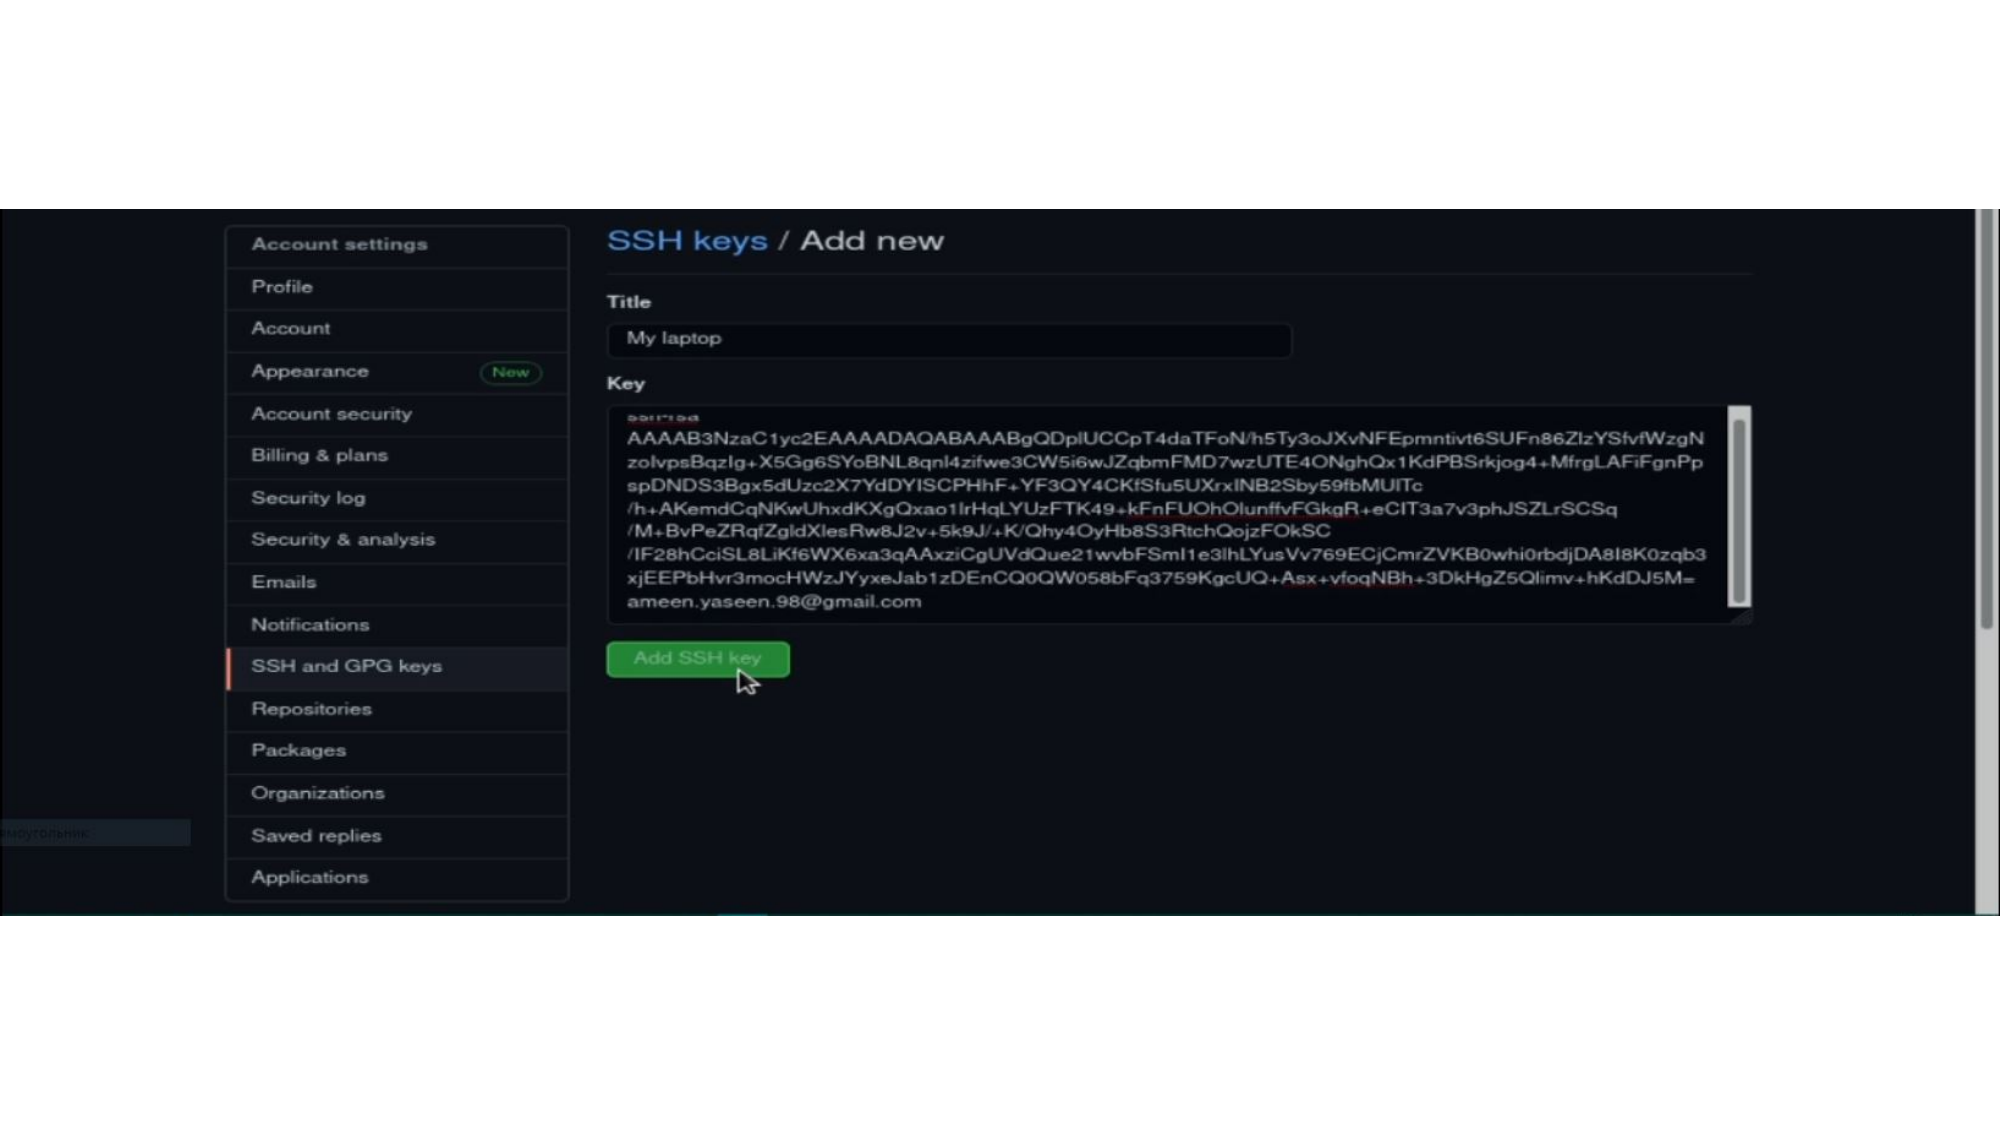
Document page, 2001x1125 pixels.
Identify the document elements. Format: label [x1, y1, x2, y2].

picture [0, 209, 2000, 916]
